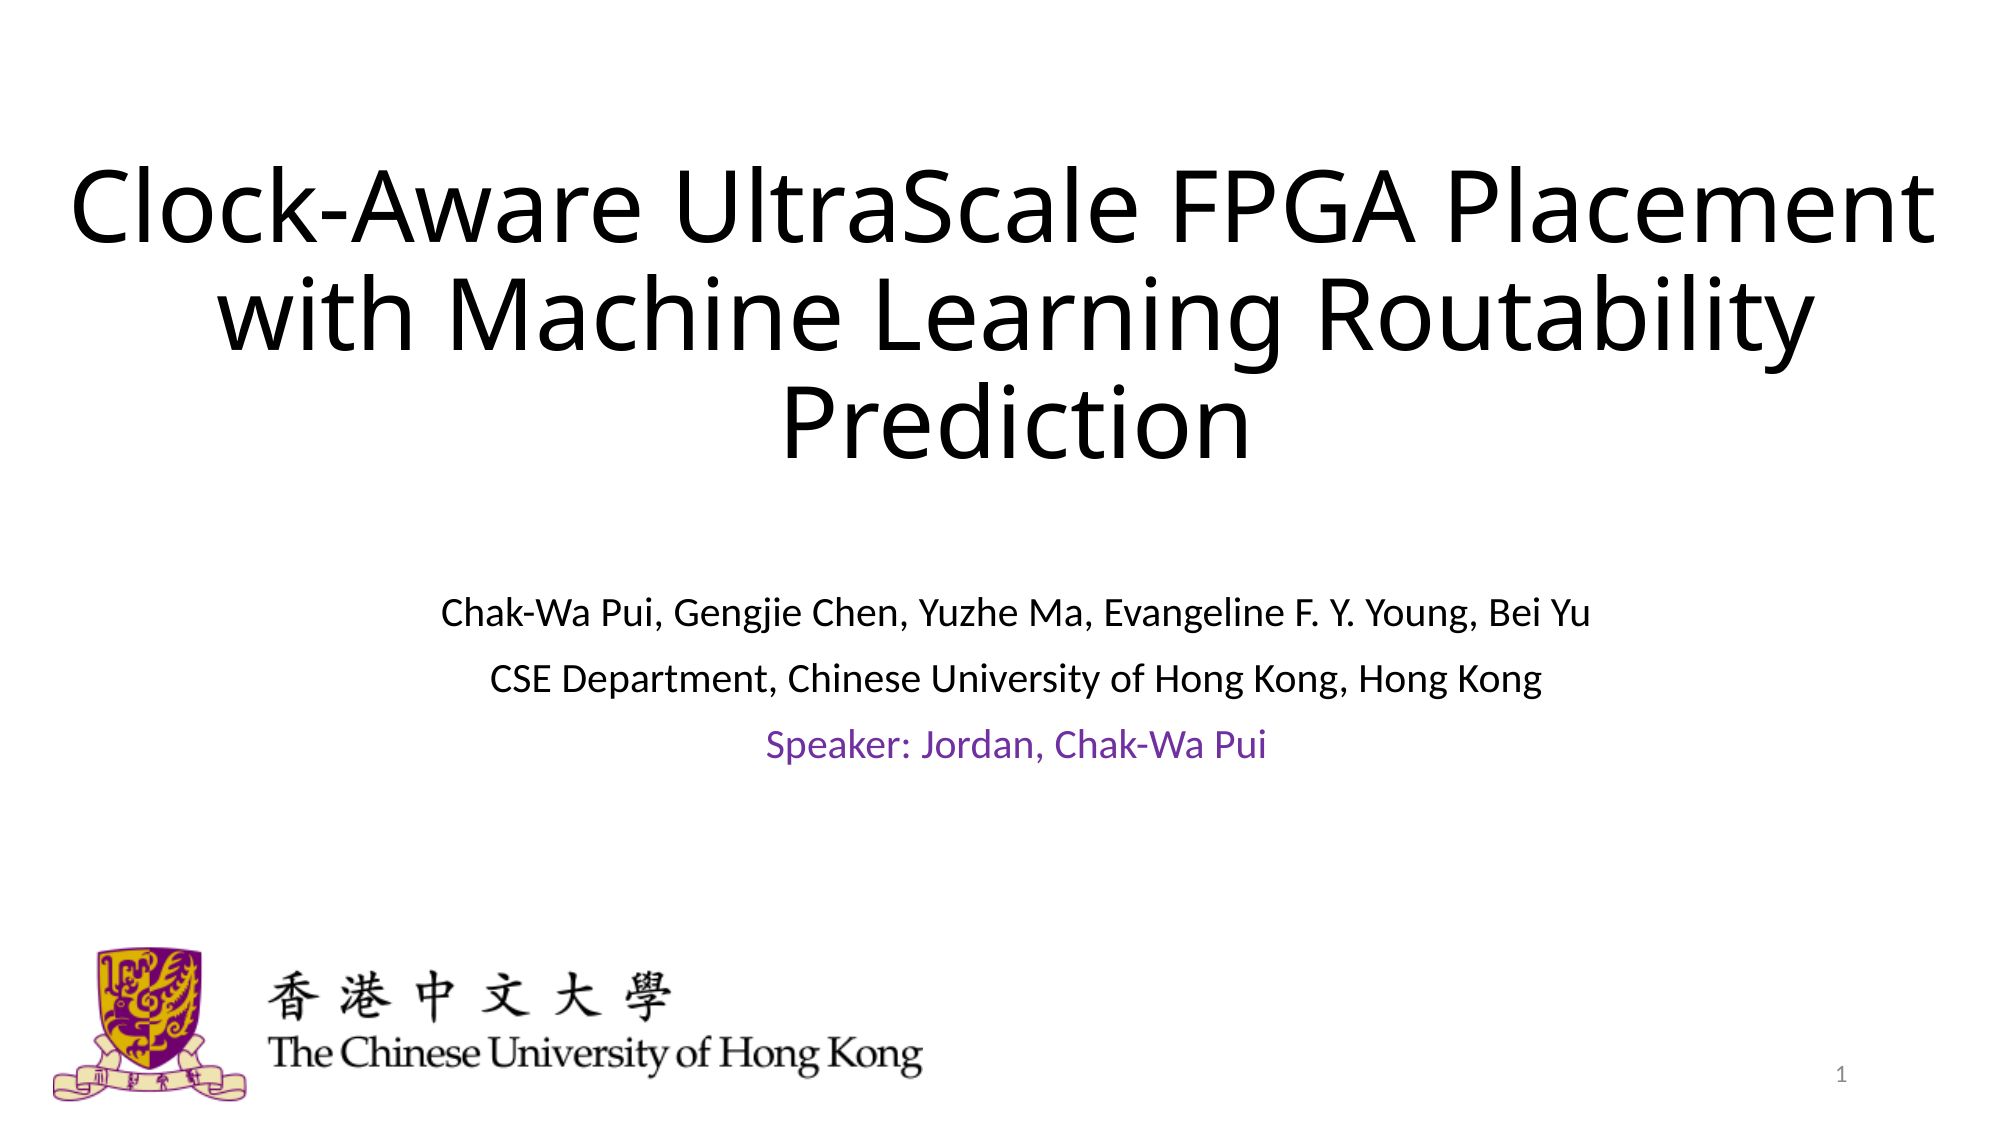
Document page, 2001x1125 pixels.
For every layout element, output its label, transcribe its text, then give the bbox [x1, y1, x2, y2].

title Clock-Aware UltraScale FPGA Placement with Machine Learning Routability Prediction [0, 96, 2000, 488]
slide_number 1 [1412, 1042, 1863, 1103]
subtitle Chak-Wa Pui, Gengjie Chen, Yuzhe Ma, Evangeline F. Y. Young, Bei Yu CSE Department, Chinese University of Hong Kong, Hong Kong Speaker: Jordan, Chak-Wa Pui [266, 583, 1767, 855]
picture [53, 946, 923, 1103]
